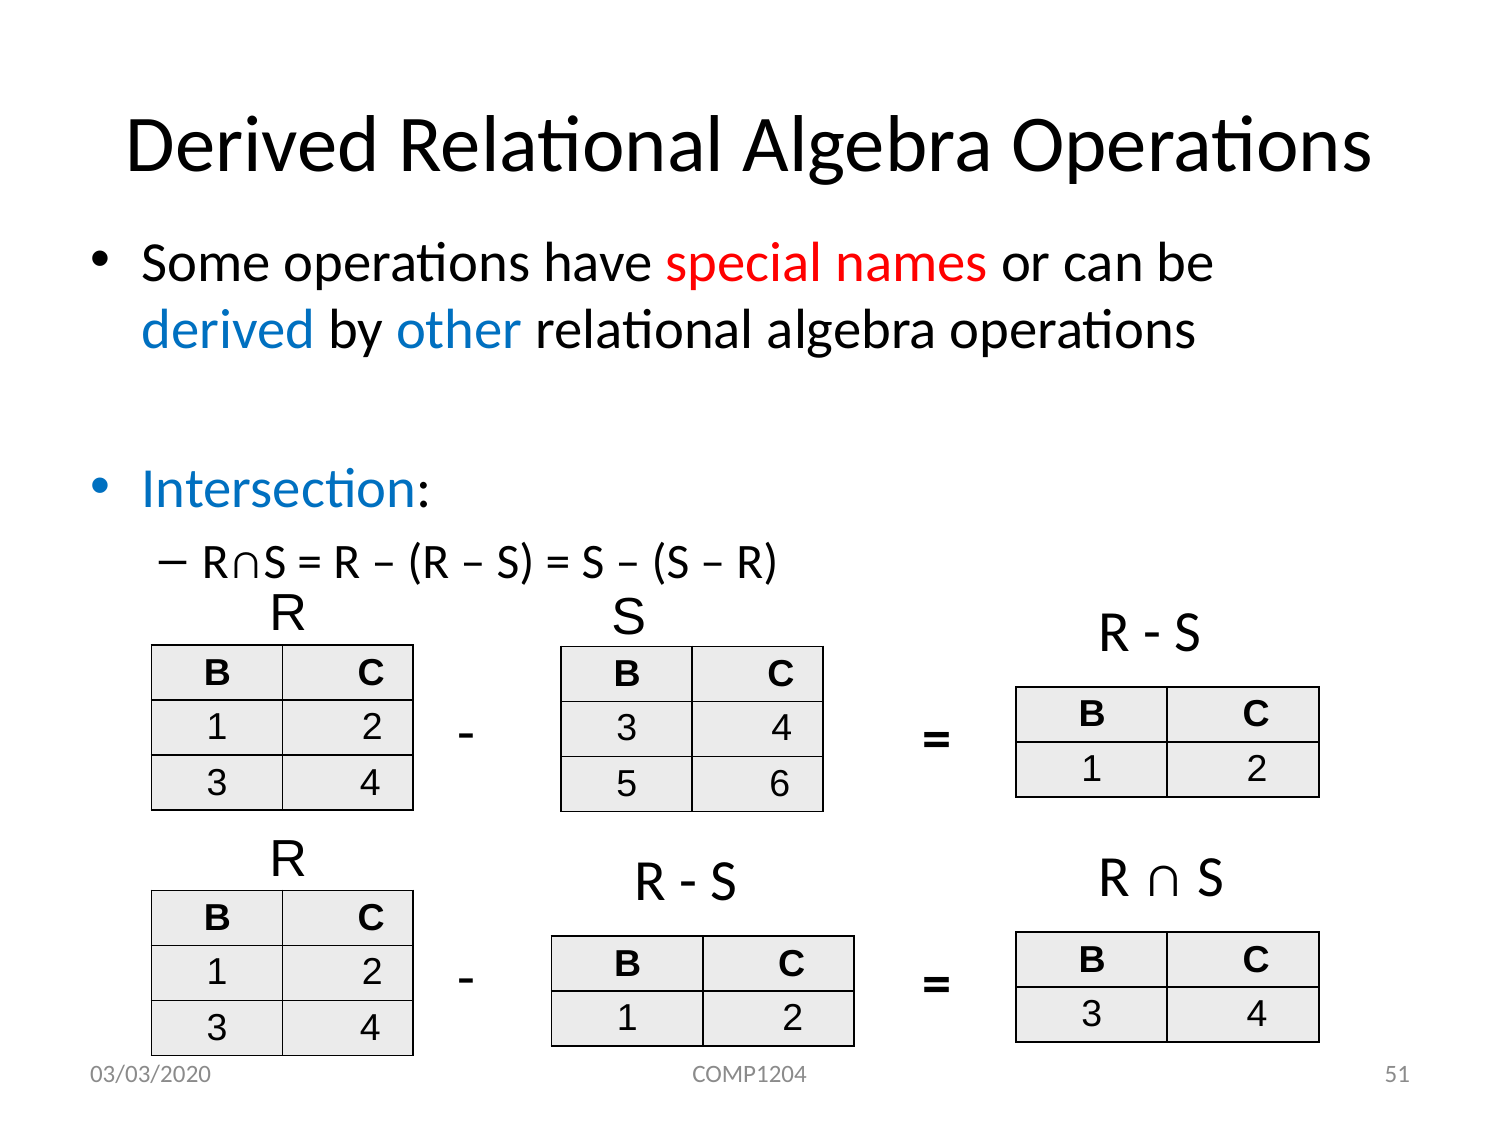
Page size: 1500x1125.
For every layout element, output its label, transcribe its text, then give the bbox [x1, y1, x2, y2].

table_cell 4 [283, 1001, 412, 1042]
table_cell 5 [562, 757, 691, 811]
table_cell 3 [562, 702, 691, 756]
table_cell 1 [152, 946, 282, 1000]
table_cell 2 [283, 701, 412, 754]
table_header C [1168, 688, 1318, 741]
table_cell 3 [152, 1001, 282, 1042]
text_box R - S [1097, 591, 1220, 664]
table_cell 2 [704, 992, 853, 1045]
footer COMP1204 [512, 1042, 988, 1103]
table_header C [693, 647, 822, 701]
table_header C [704, 937, 853, 990]
table_header B [152, 646, 282, 699]
table_header B [152, 891, 282, 945]
table_cell 1 [552, 992, 702, 1045]
list Some operations have special names or can be derived by other relational algebra operations Intersection: R∩S = R – (R – S) = S – (S – R) [75, 216, 1413, 600]
text_box = [907, 693, 967, 778]
text_box = [907, 938, 967, 1024]
table_cell 6 [693, 757, 822, 811]
title Derived Relational Algebra Operations [75, 45, 1425, 233]
table_header B [1017, 933, 1166, 986]
table_header B [1017, 688, 1166, 741]
text_box - [443, 686, 491, 772]
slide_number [75, 1042, 425, 1103]
table_cell 4 [1168, 988, 1318, 1041]
text_box R ∩ S [1097, 837, 1258, 909]
table_cell 3 [1017, 988, 1166, 1041]
text_box S [609, 580, 1037, 645]
text_box R [267, 822, 330, 887]
text_box R - S [633, 841, 755, 913]
text_box R [267, 577, 330, 642]
table_cell 2 [283, 946, 412, 1000]
table_cell 2 [1168, 743, 1318, 796]
text_box - [443, 931, 491, 1017]
table_header C [283, 891, 412, 945]
table_cell 3 [152, 756, 282, 809]
table_cell 1 [1017, 743, 1166, 796]
table_cell 1 [152, 701, 282, 754]
table_header C [283, 646, 412, 699]
table_cell 4 [693, 702, 822, 756]
table_cell 4 [283, 756, 412, 809]
table_header C [1168, 933, 1318, 986]
slide_number 51 [1074, 1042, 1425, 1103]
table_header B [552, 937, 702, 990]
table_header B [562, 647, 691, 701]
